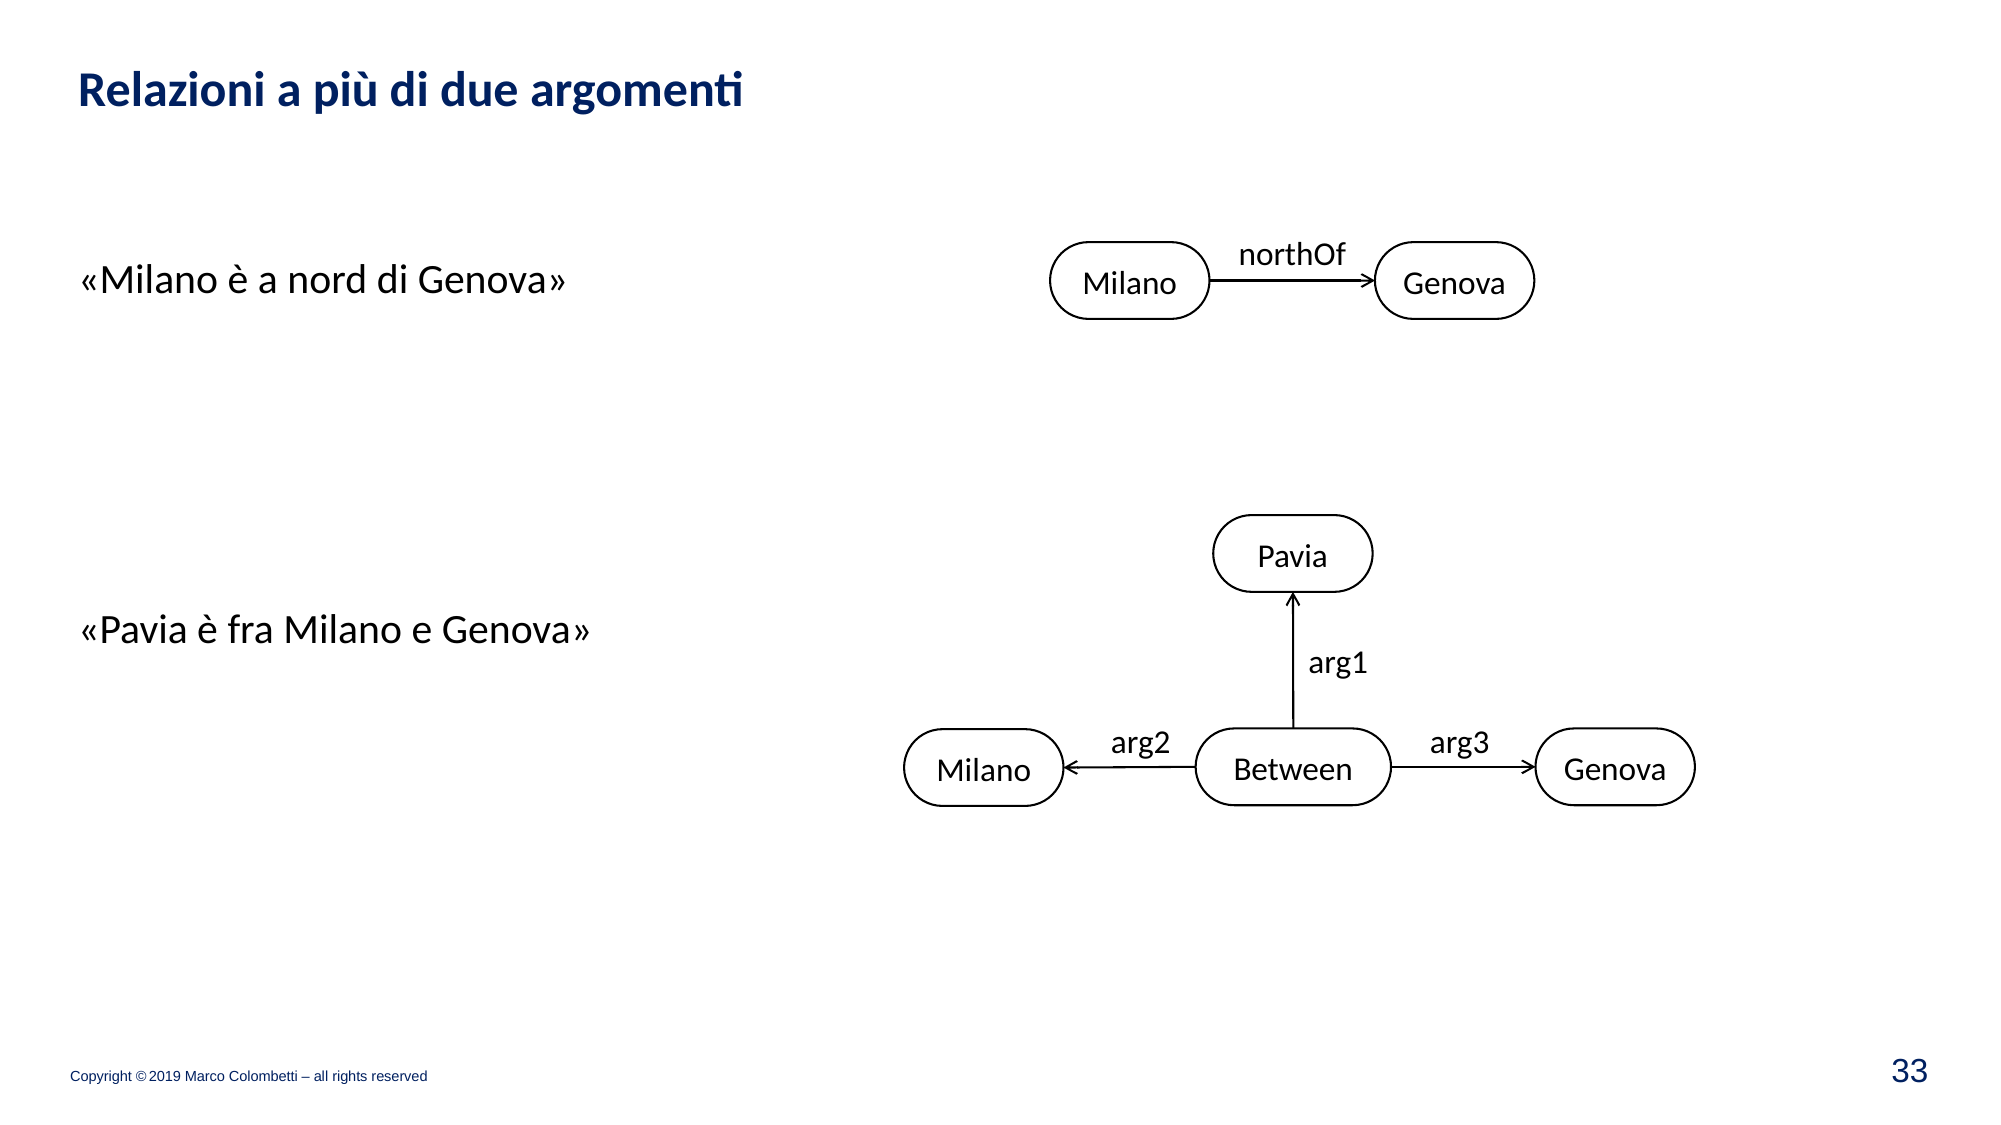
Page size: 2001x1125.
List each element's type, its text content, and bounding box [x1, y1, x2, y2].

text_box Pavia [1213, 515, 1373, 592]
text_box arg1 [1299, 632, 1383, 688]
text_box northOf [1223, 224, 1361, 279]
title Relazioni a più di due argomenti [63, 48, 1940, 147]
text_box Between [1195, 728, 1391, 806]
text_box Milano [1050, 242, 1210, 319]
text_box arg2 [1095, 712, 1186, 765]
text_box arg3 [1414, 712, 1505, 766]
text_box Genova [1535, 728, 1695, 806]
slide_number 32 [1860, 1043, 1944, 1096]
text_box Milano [904, 729, 1064, 806]
list «Milano è a nord di Genova» «Pavia è fra Milano e Genova» [63, 157, 1921, 988]
text_box Genova [1374, 242, 1535, 319]
